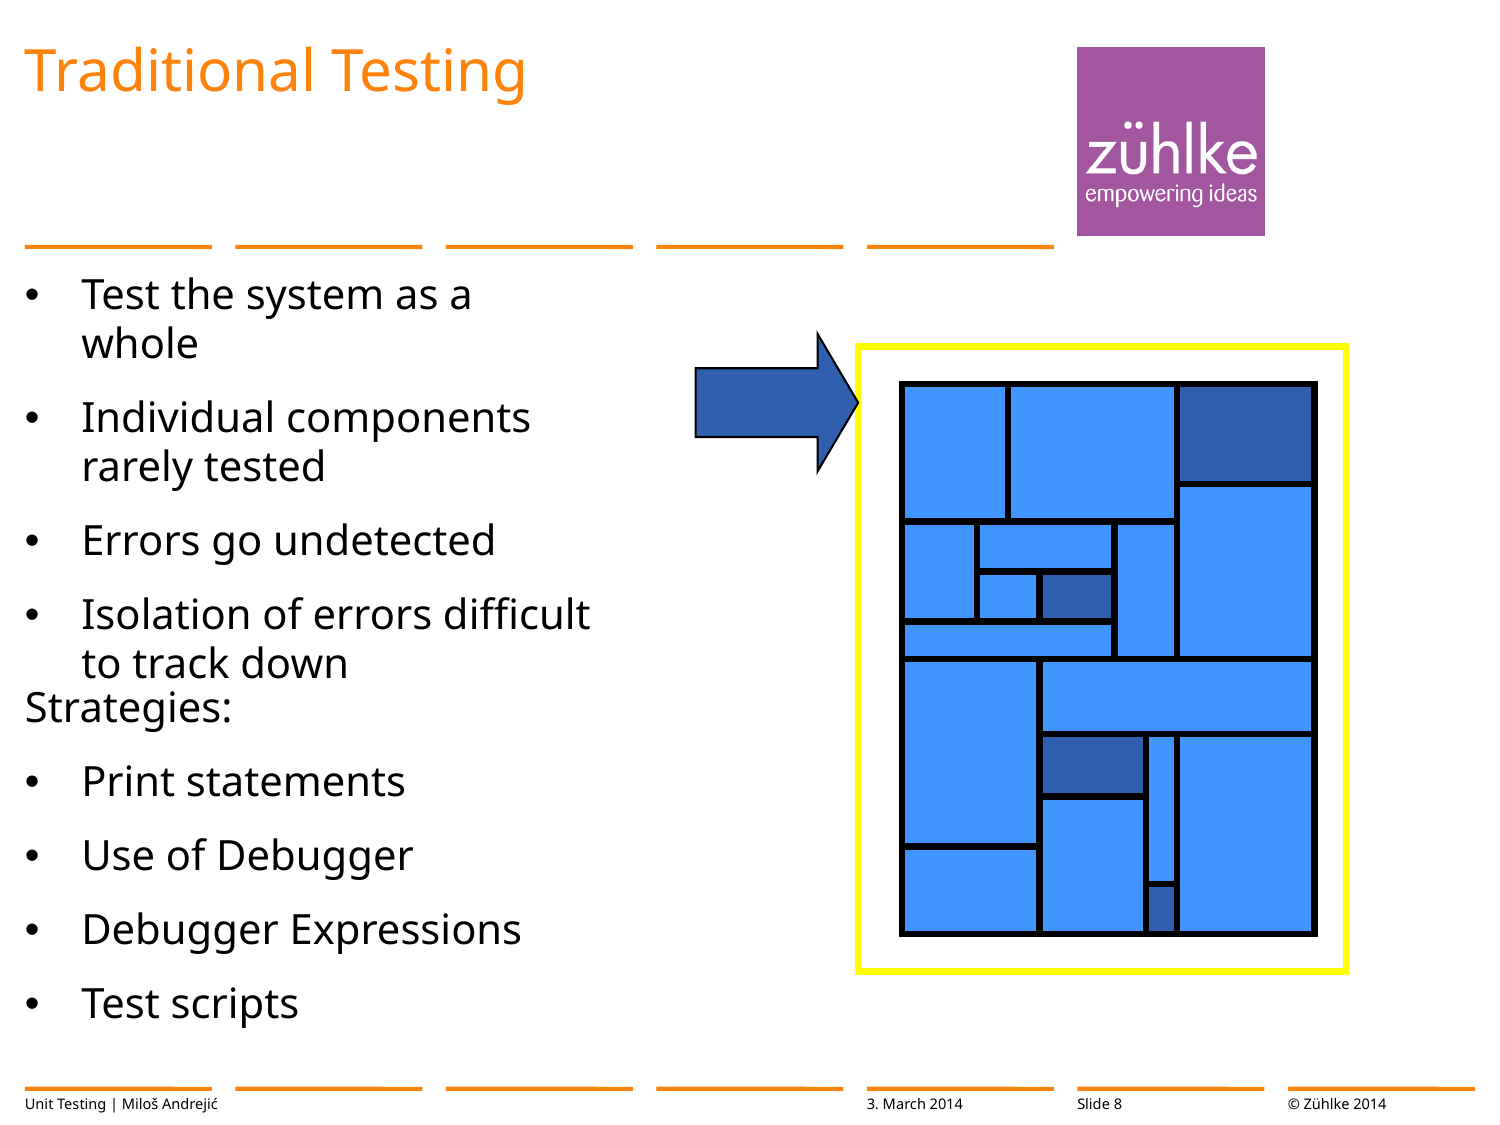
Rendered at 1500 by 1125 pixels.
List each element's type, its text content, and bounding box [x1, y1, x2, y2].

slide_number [866, 1094, 1054, 1113]
footer Unit Testing | Miloš Andrejić [24, 1094, 844, 1113]
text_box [695, 333, 1346, 972]
title Traditional Testing [24, 36, 1055, 236]
text_box Strategies: Print statements Use of Debugger Debugger Expressions Test scripts [24, 683, 598, 1054]
picture [1077, 47, 1265, 236]
slide_number Slide 8 [1077, 1094, 1265, 1113]
list Test the system as a whole Individual components rarely tested Errors go undetected Isolation of errors difficult to track down [24, 270, 598, 641]
